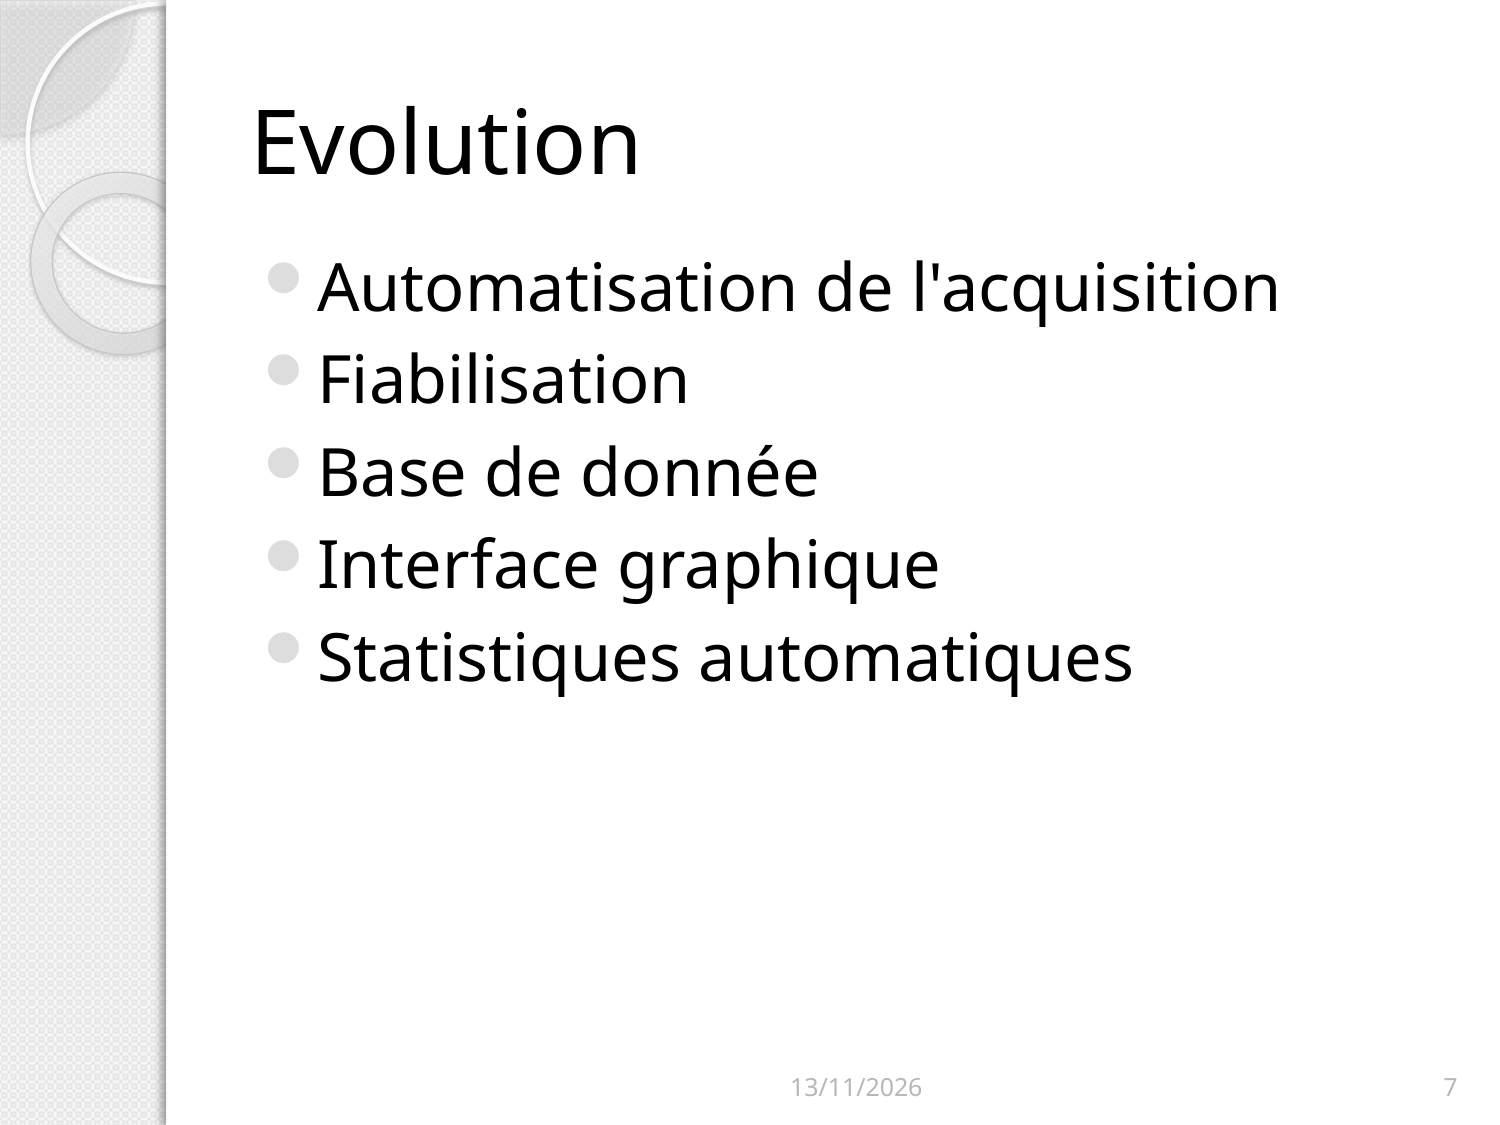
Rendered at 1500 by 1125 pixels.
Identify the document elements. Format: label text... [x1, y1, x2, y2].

title Evolution [235, 45, 1466, 233]
slide_number 7 [1413, 1034, 1488, 1113]
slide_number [587, 1034, 938, 1113]
list Automatisation de l'acquisition Fiabilisation Base de donnée Interface graphique Statistiques automatiques [235, 237, 1466, 1025]
